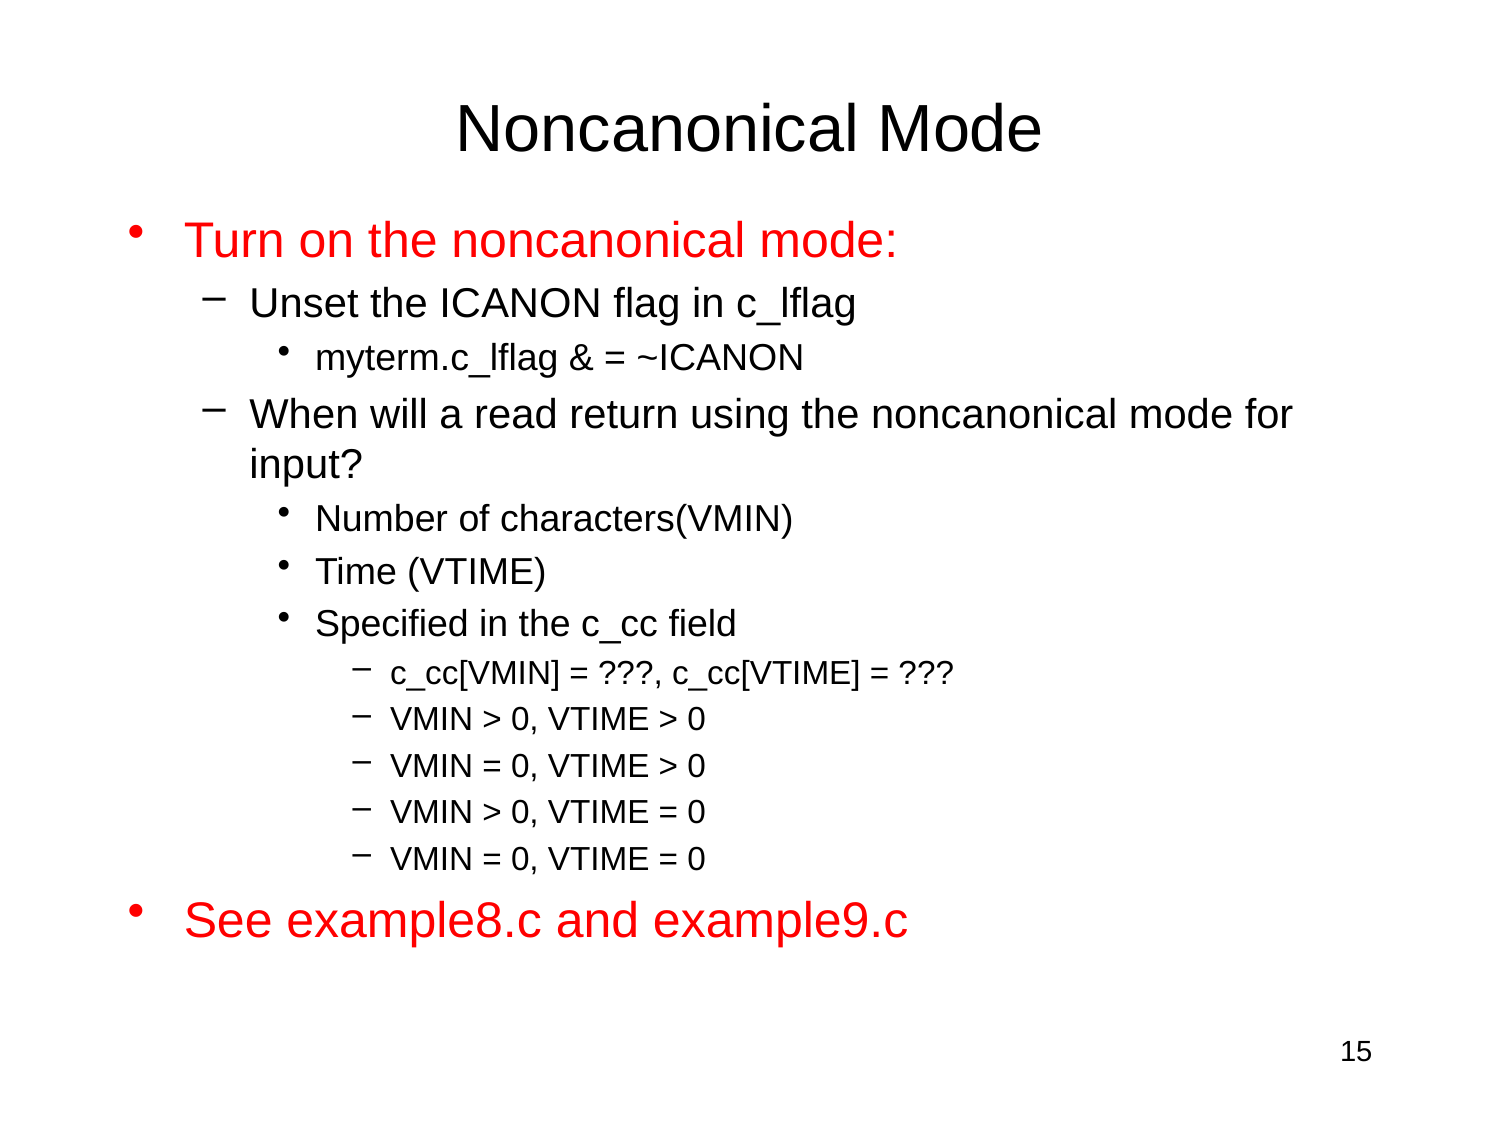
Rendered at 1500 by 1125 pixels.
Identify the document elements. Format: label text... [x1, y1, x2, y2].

slide_number 15 [1074, 1024, 1388, 1101]
list Turn on the noncanonical mode: Unset the ICANON flag in c_lflag myterm.c_lflag & = ~ICANON When will a read return using the noncanonical mode for input? Number of characters(VMIN) Time (VTIME) Specified in the c_cc field c_cc[VMIN] = ???, c_cc[VTIME] = ??? VMIN > 0, VTIME > 0 VMIN = 0, VTIME > 0 VMIN > 0, VTIME = 0 VMIN = 0, VTIME = 0 See example8.c and example9.c [112, 200, 1388, 1000]
title Noncanonical Mode [112, 62, 1388, 188]
